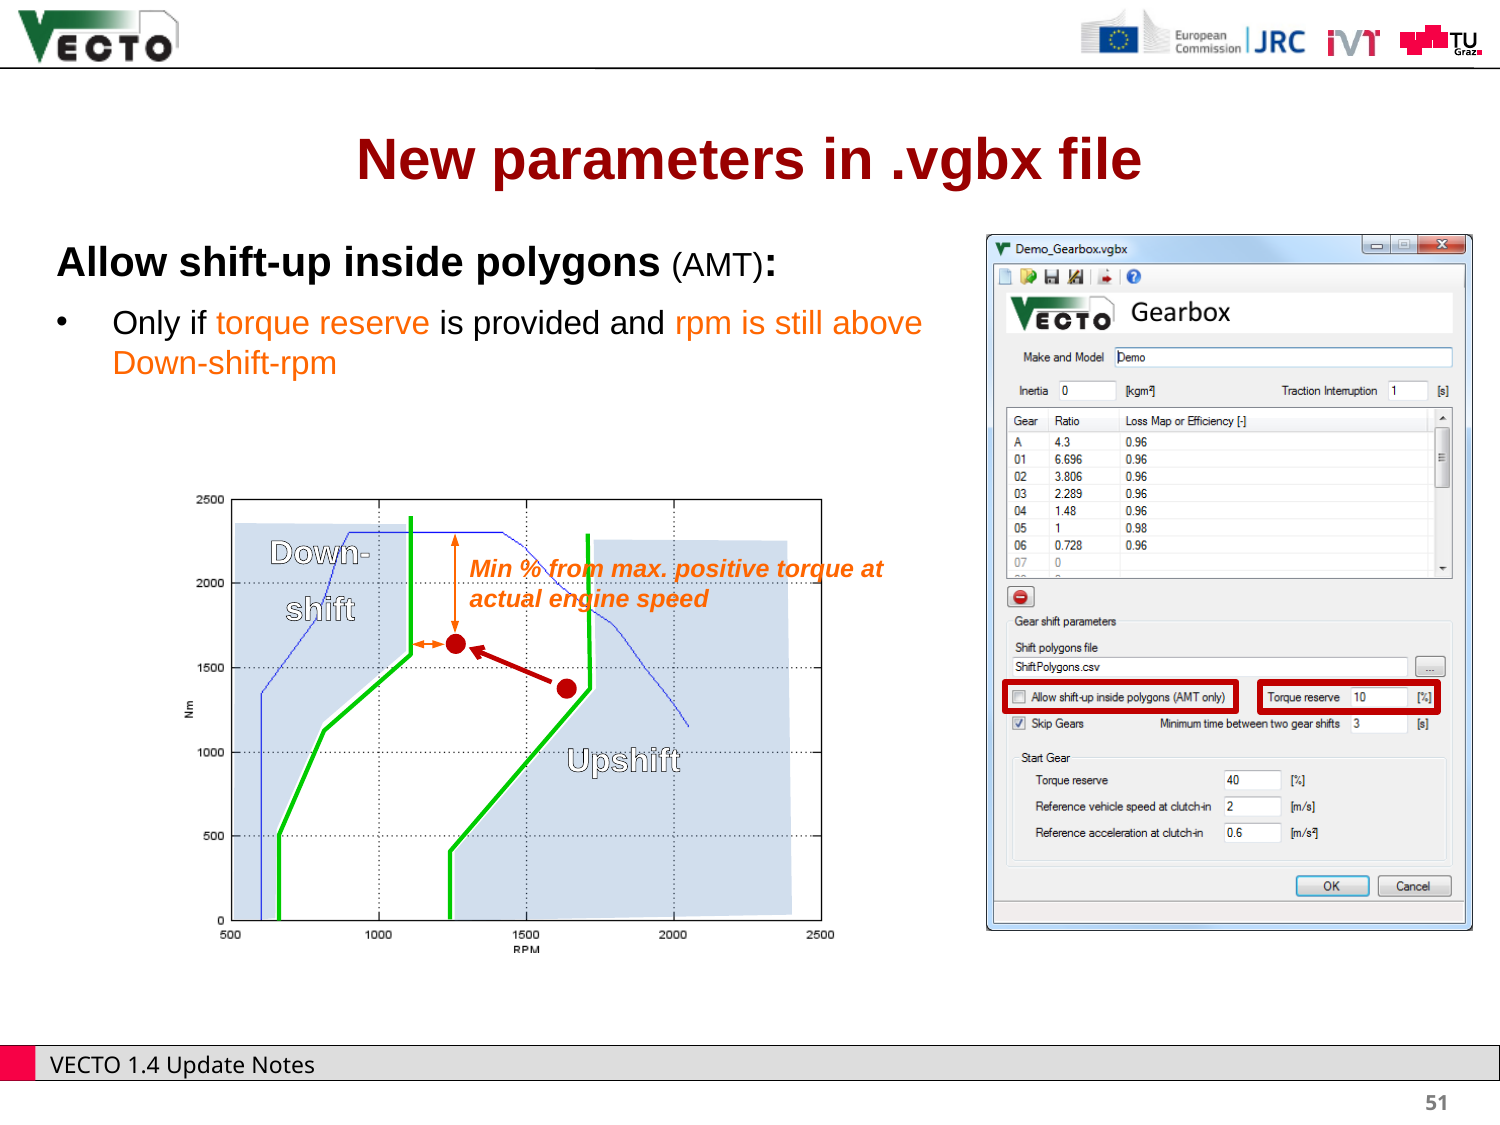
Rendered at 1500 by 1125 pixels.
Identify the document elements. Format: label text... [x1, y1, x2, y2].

picture [1328, 30, 1380, 56]
picture [1080, 7, 1306, 54]
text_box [174, 479, 846, 953]
text_box Min % from max. positive torque at actual engine speed [850, 544, 961, 620]
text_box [468, 647, 552, 683]
picture [17, 9, 179, 65]
text_box Allow shift-up inside polygons (AMT): Only if torque reserve is provided and rpm is still above Down-shift-rpm [41, 227, 975, 502]
title New parameters in .vgbx file [0, 127, 1500, 185]
picture [985, 234, 1473, 931]
